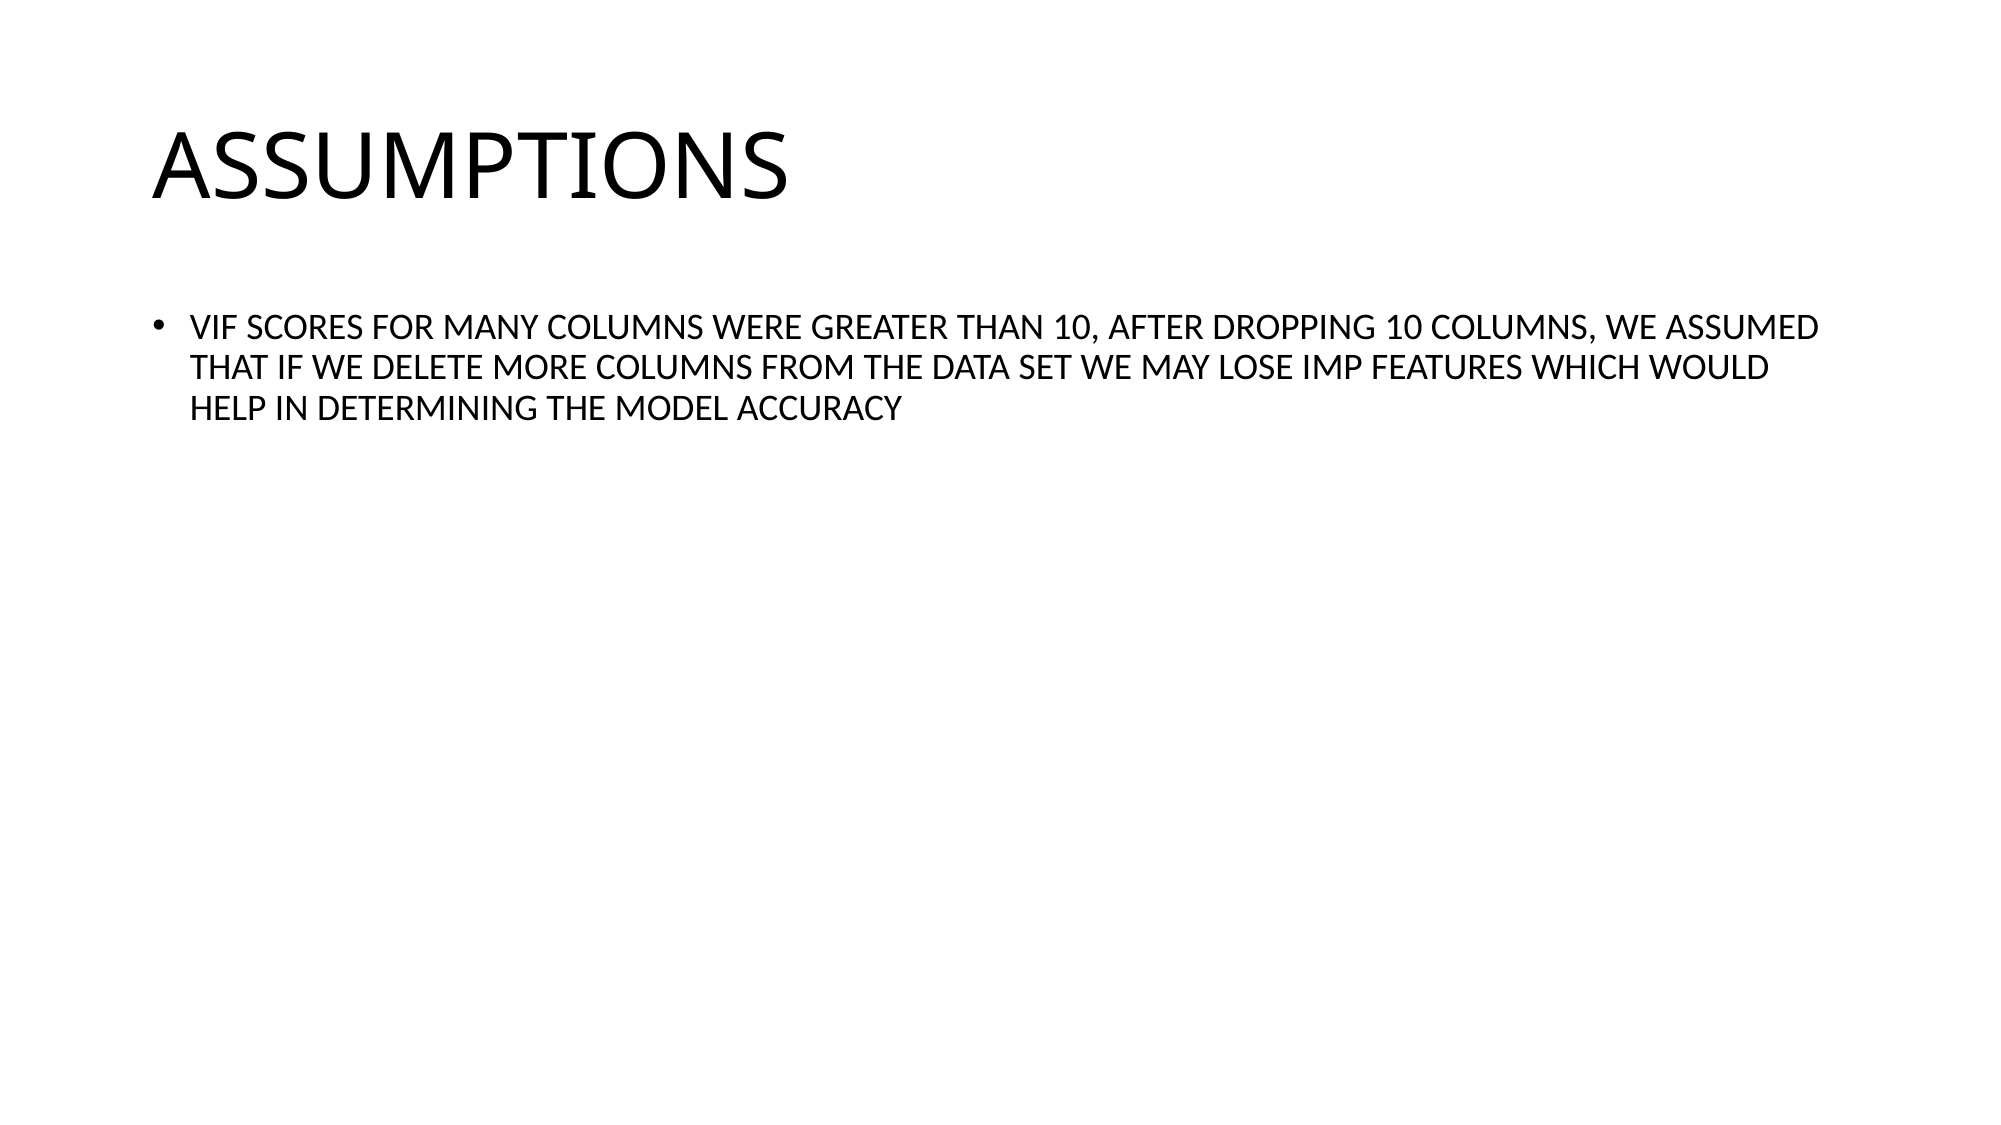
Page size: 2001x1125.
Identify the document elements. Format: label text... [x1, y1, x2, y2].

title ASSUMPTIONS [137, 59, 1863, 278]
list VIF SCORES FOR MANY COLUMNS WERE GREATER THAN 10, AFTER DROPPING 10 COLUMNS, WE ASSUMED THAT IF WE DELETE MORE COLUMNS FROM THE DATA SET WE MAY LOSE IMP FEATURES WHICH WOULD HELP IN DETERMINING THE MODEL ACCURACY [137, 299, 1863, 1014]
